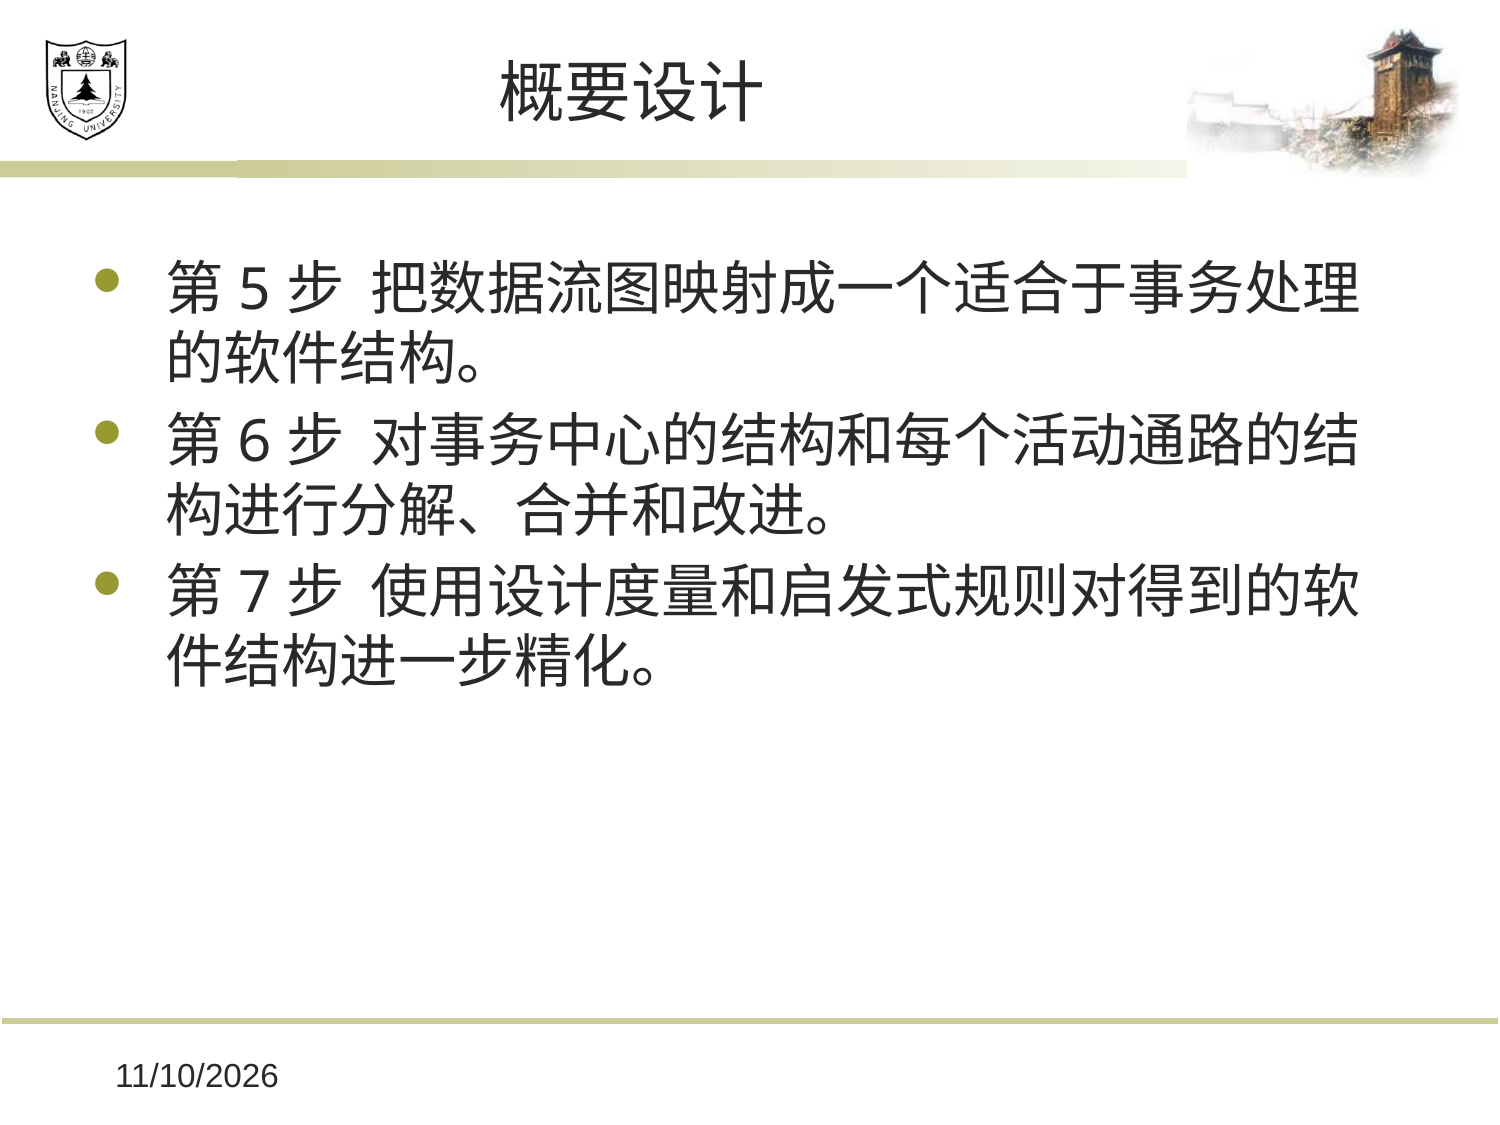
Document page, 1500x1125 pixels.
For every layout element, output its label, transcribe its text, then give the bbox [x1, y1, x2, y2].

picture [2, 1018, 1498, 1024]
list 第5步 把数据流图映射成一个适合于事务处理的软件结构。 第6步 对事务中心的结构和每个活动通路的结构进行分解、合并和改进。 第7步 使用设计度量和启发式规则对得到的软件结构进一步精化。 [76, 243, 1413, 740]
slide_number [100, 1046, 313, 1107]
title 概要设计 [171, 42, 1093, 138]
picture [1187, 27, 1459, 178]
picture [41, 36, 131, 143]
